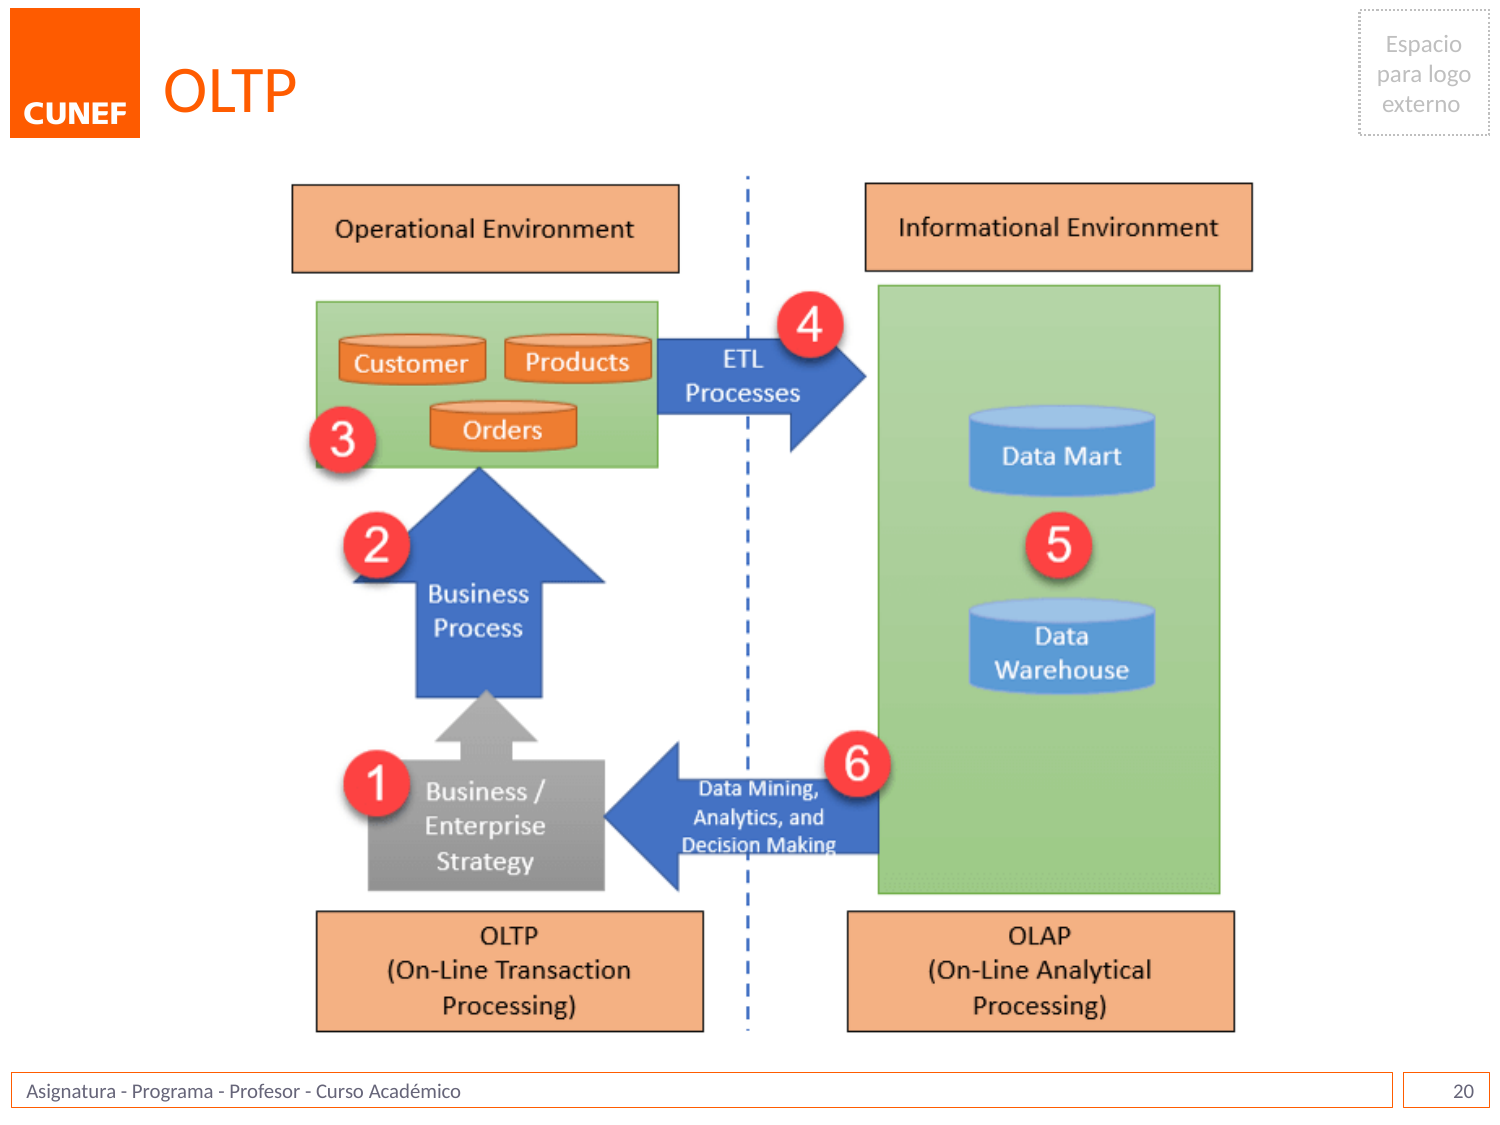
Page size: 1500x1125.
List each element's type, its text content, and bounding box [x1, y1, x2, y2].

footer Asignatura - Programa - Profesor - Curso Académico [11, 1072, 1393, 1108]
slide_number 20 [1403, 1072, 1490, 1108]
picture [10, 8, 140, 138]
picture [261, 165, 1276, 1041]
title OLTP [149, 8, 1350, 134]
